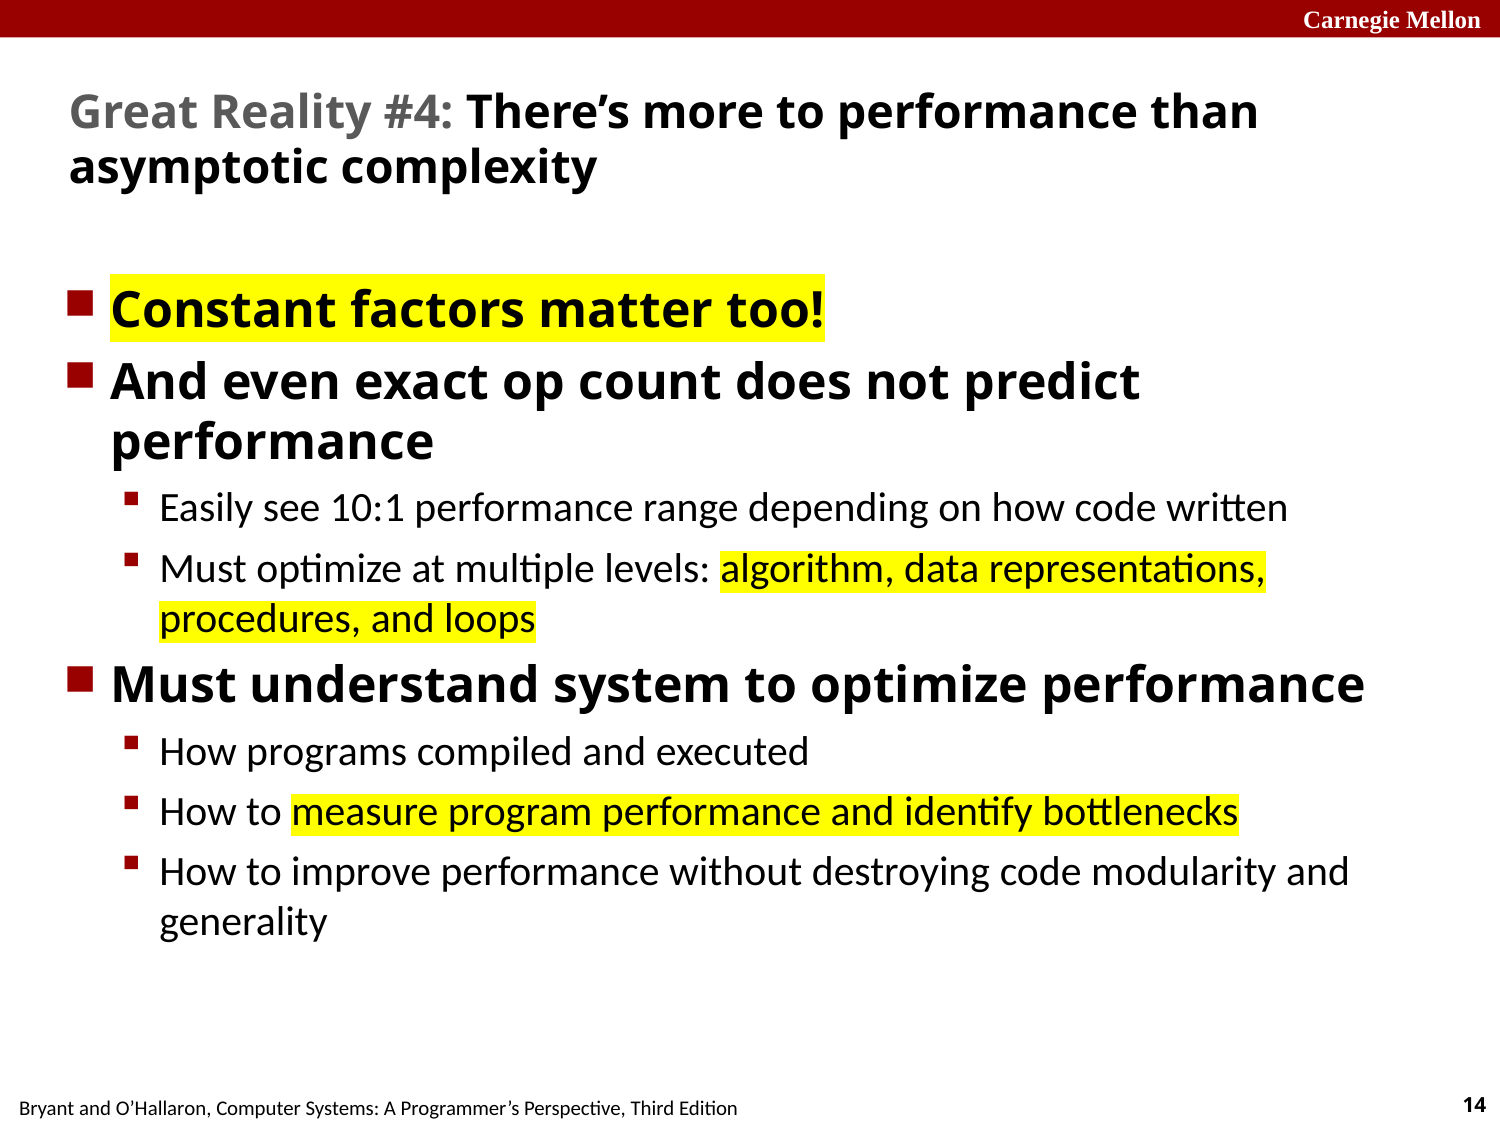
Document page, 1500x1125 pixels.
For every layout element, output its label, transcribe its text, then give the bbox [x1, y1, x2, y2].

title Great Reality #4: There’s more to performance than asymptotic complexity [62, 74, 1438, 251]
list Constant factors matter too! And even exact op count does not predict performance Easily see 10:1 performance range depending on how code written Must optimize at multiple levels: algorithm, data representations, procedures, and loops Must understand system to optimize performance How programs compiled and executed How to measure program performance and identify bottlenecks How to improve performance without destroying code modularity and generality [62, 270, 1438, 1122]
